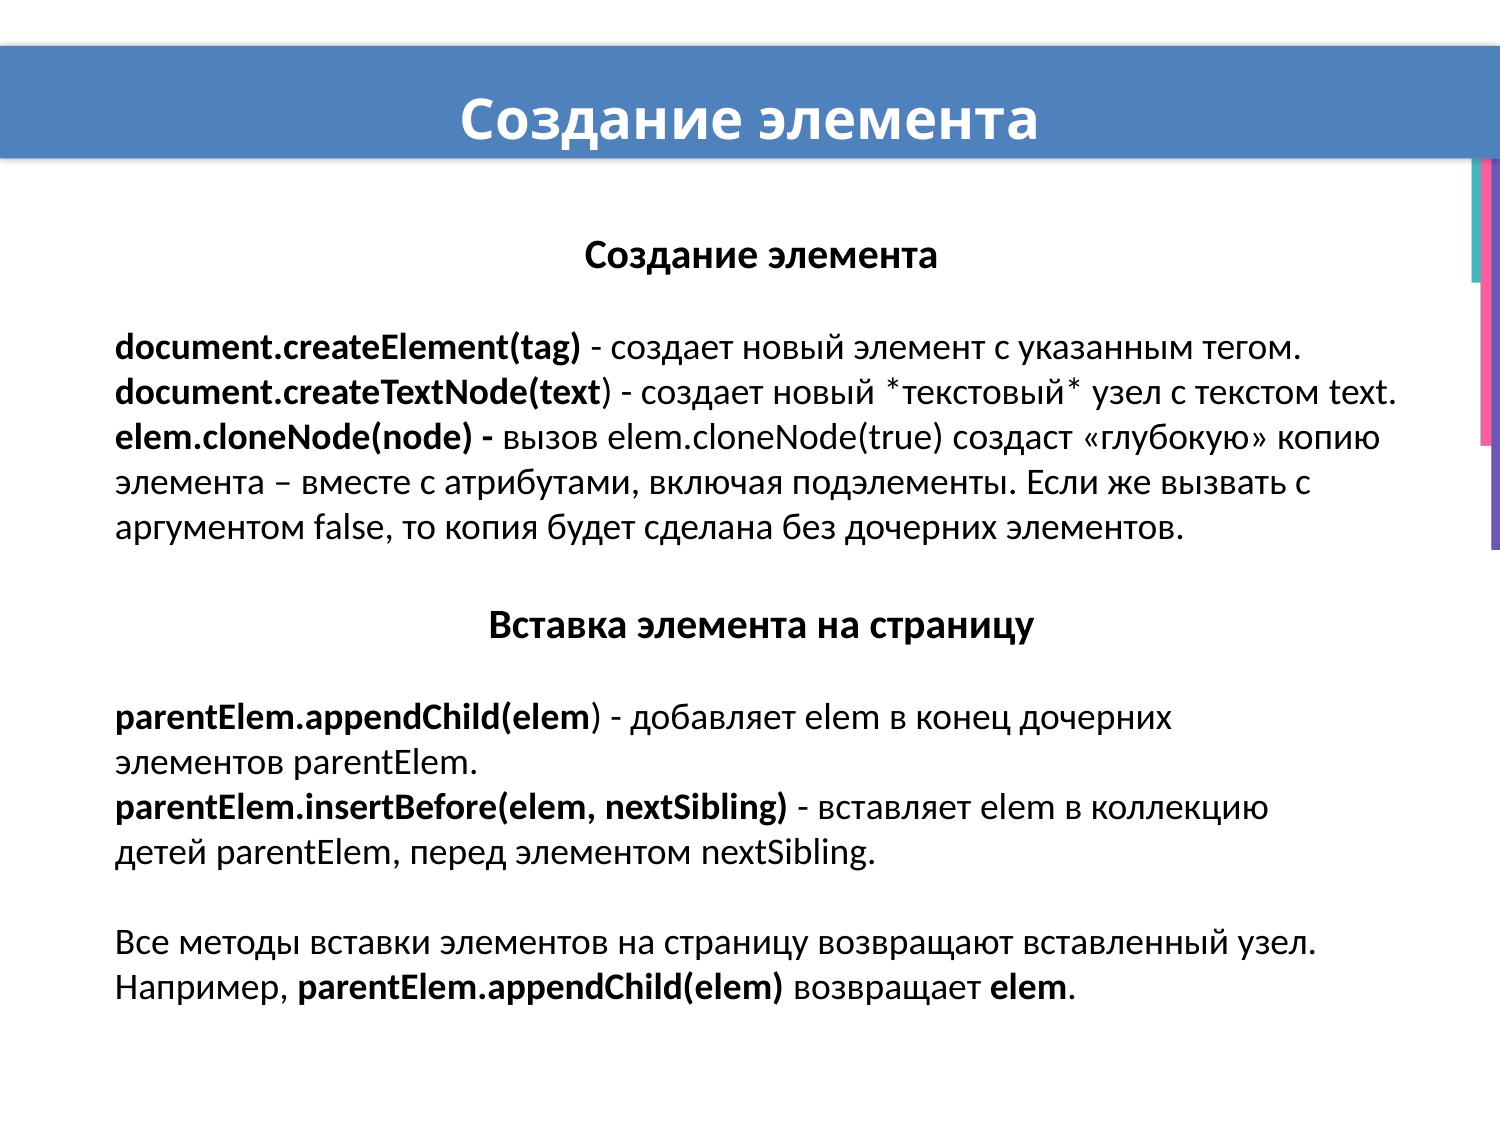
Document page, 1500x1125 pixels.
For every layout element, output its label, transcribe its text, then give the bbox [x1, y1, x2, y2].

text_box Создание элемента document.createElement(tag) - создает новый элемент с указанным тегом. document.createTextNode(text) - создает новый *текстовый* узел с текстом text. elem.cloneNode(node) - вызов elem.cloneNode(true) создаст «глубокую» копию элемента – вместе с атрибутами, включая подэлементы. Если же вызвать с аргументом false, то копия будет сделана без дочерних элементов. Вставка элемента на страницу parentElem.appendChild(elem) - добавляет elem в конец дочерних элементов parentElem. parentElem.insertBefore(elem, nextSibling) - вставляет elem в коллекцию детей parentElem, перед элементом nextSibling. Все методы вставки элементов на страницу возвращают вставленный узел. Например, parentElem.appendChild(elem) возвращает elem. [100, 219, 1424, 1060]
title Создание элемента [75, 45, 1425, 256]
picture [1472, 159, 1500, 549]
